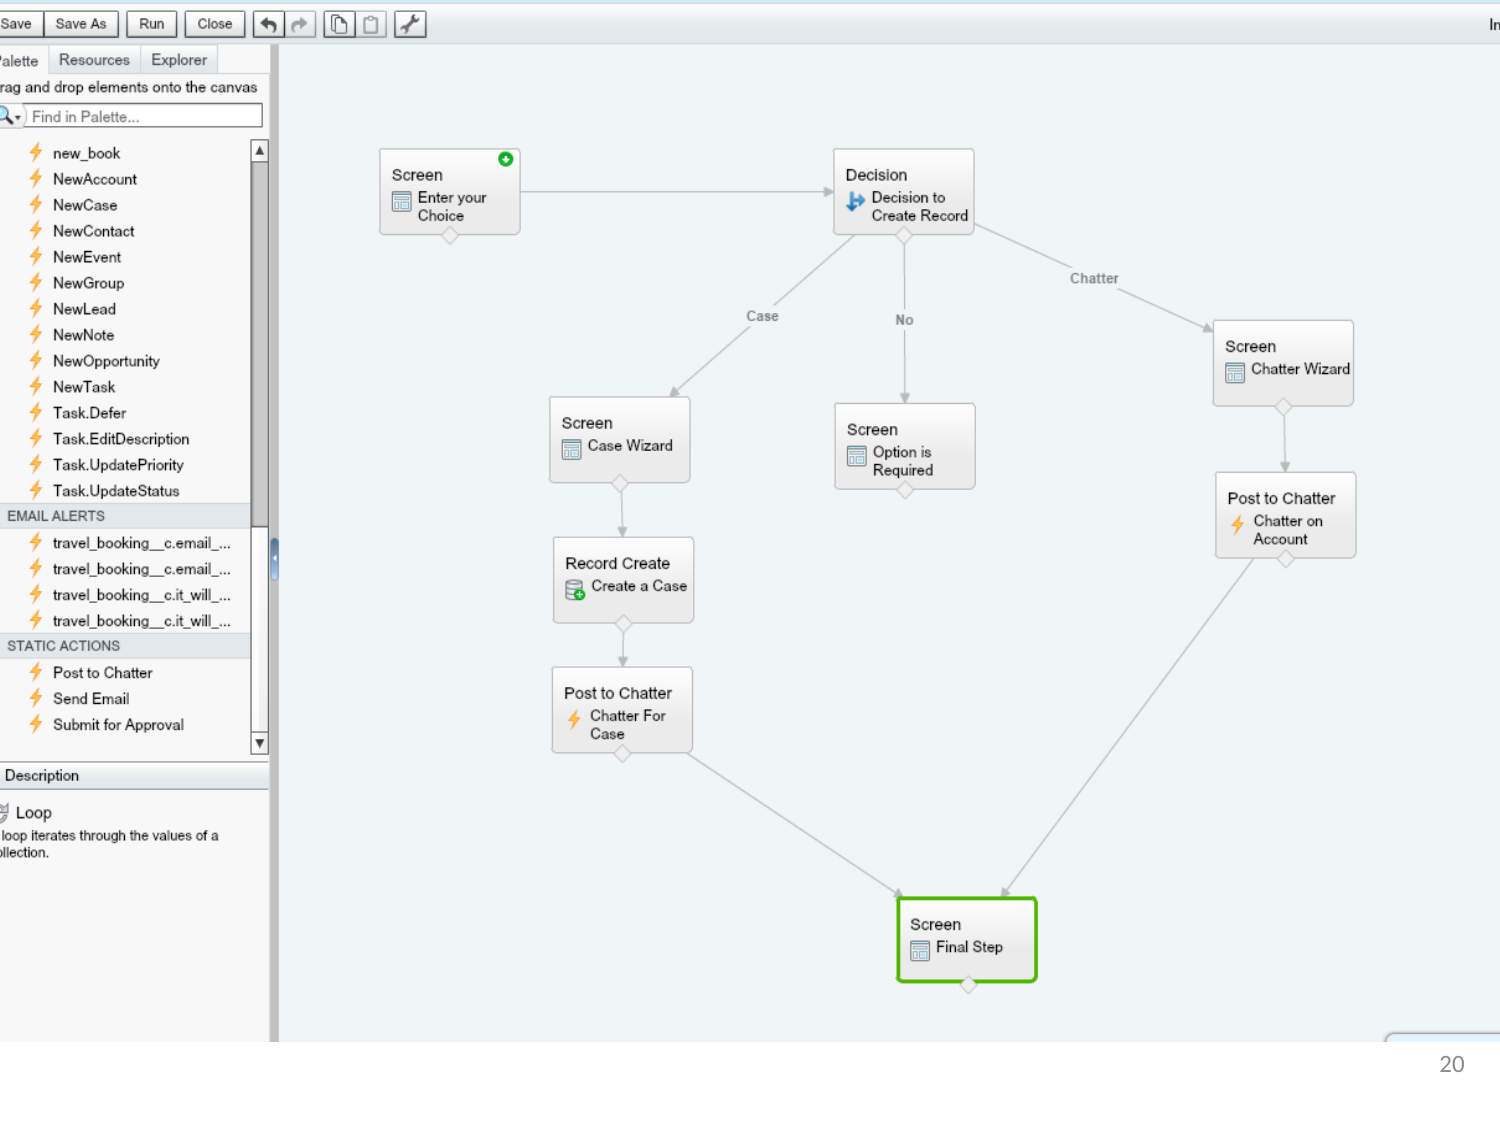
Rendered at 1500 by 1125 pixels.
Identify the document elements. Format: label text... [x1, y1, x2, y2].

slide_number 20 [1389, 1050, 1480, 1106]
picture [0, 0, 1500, 1042]
